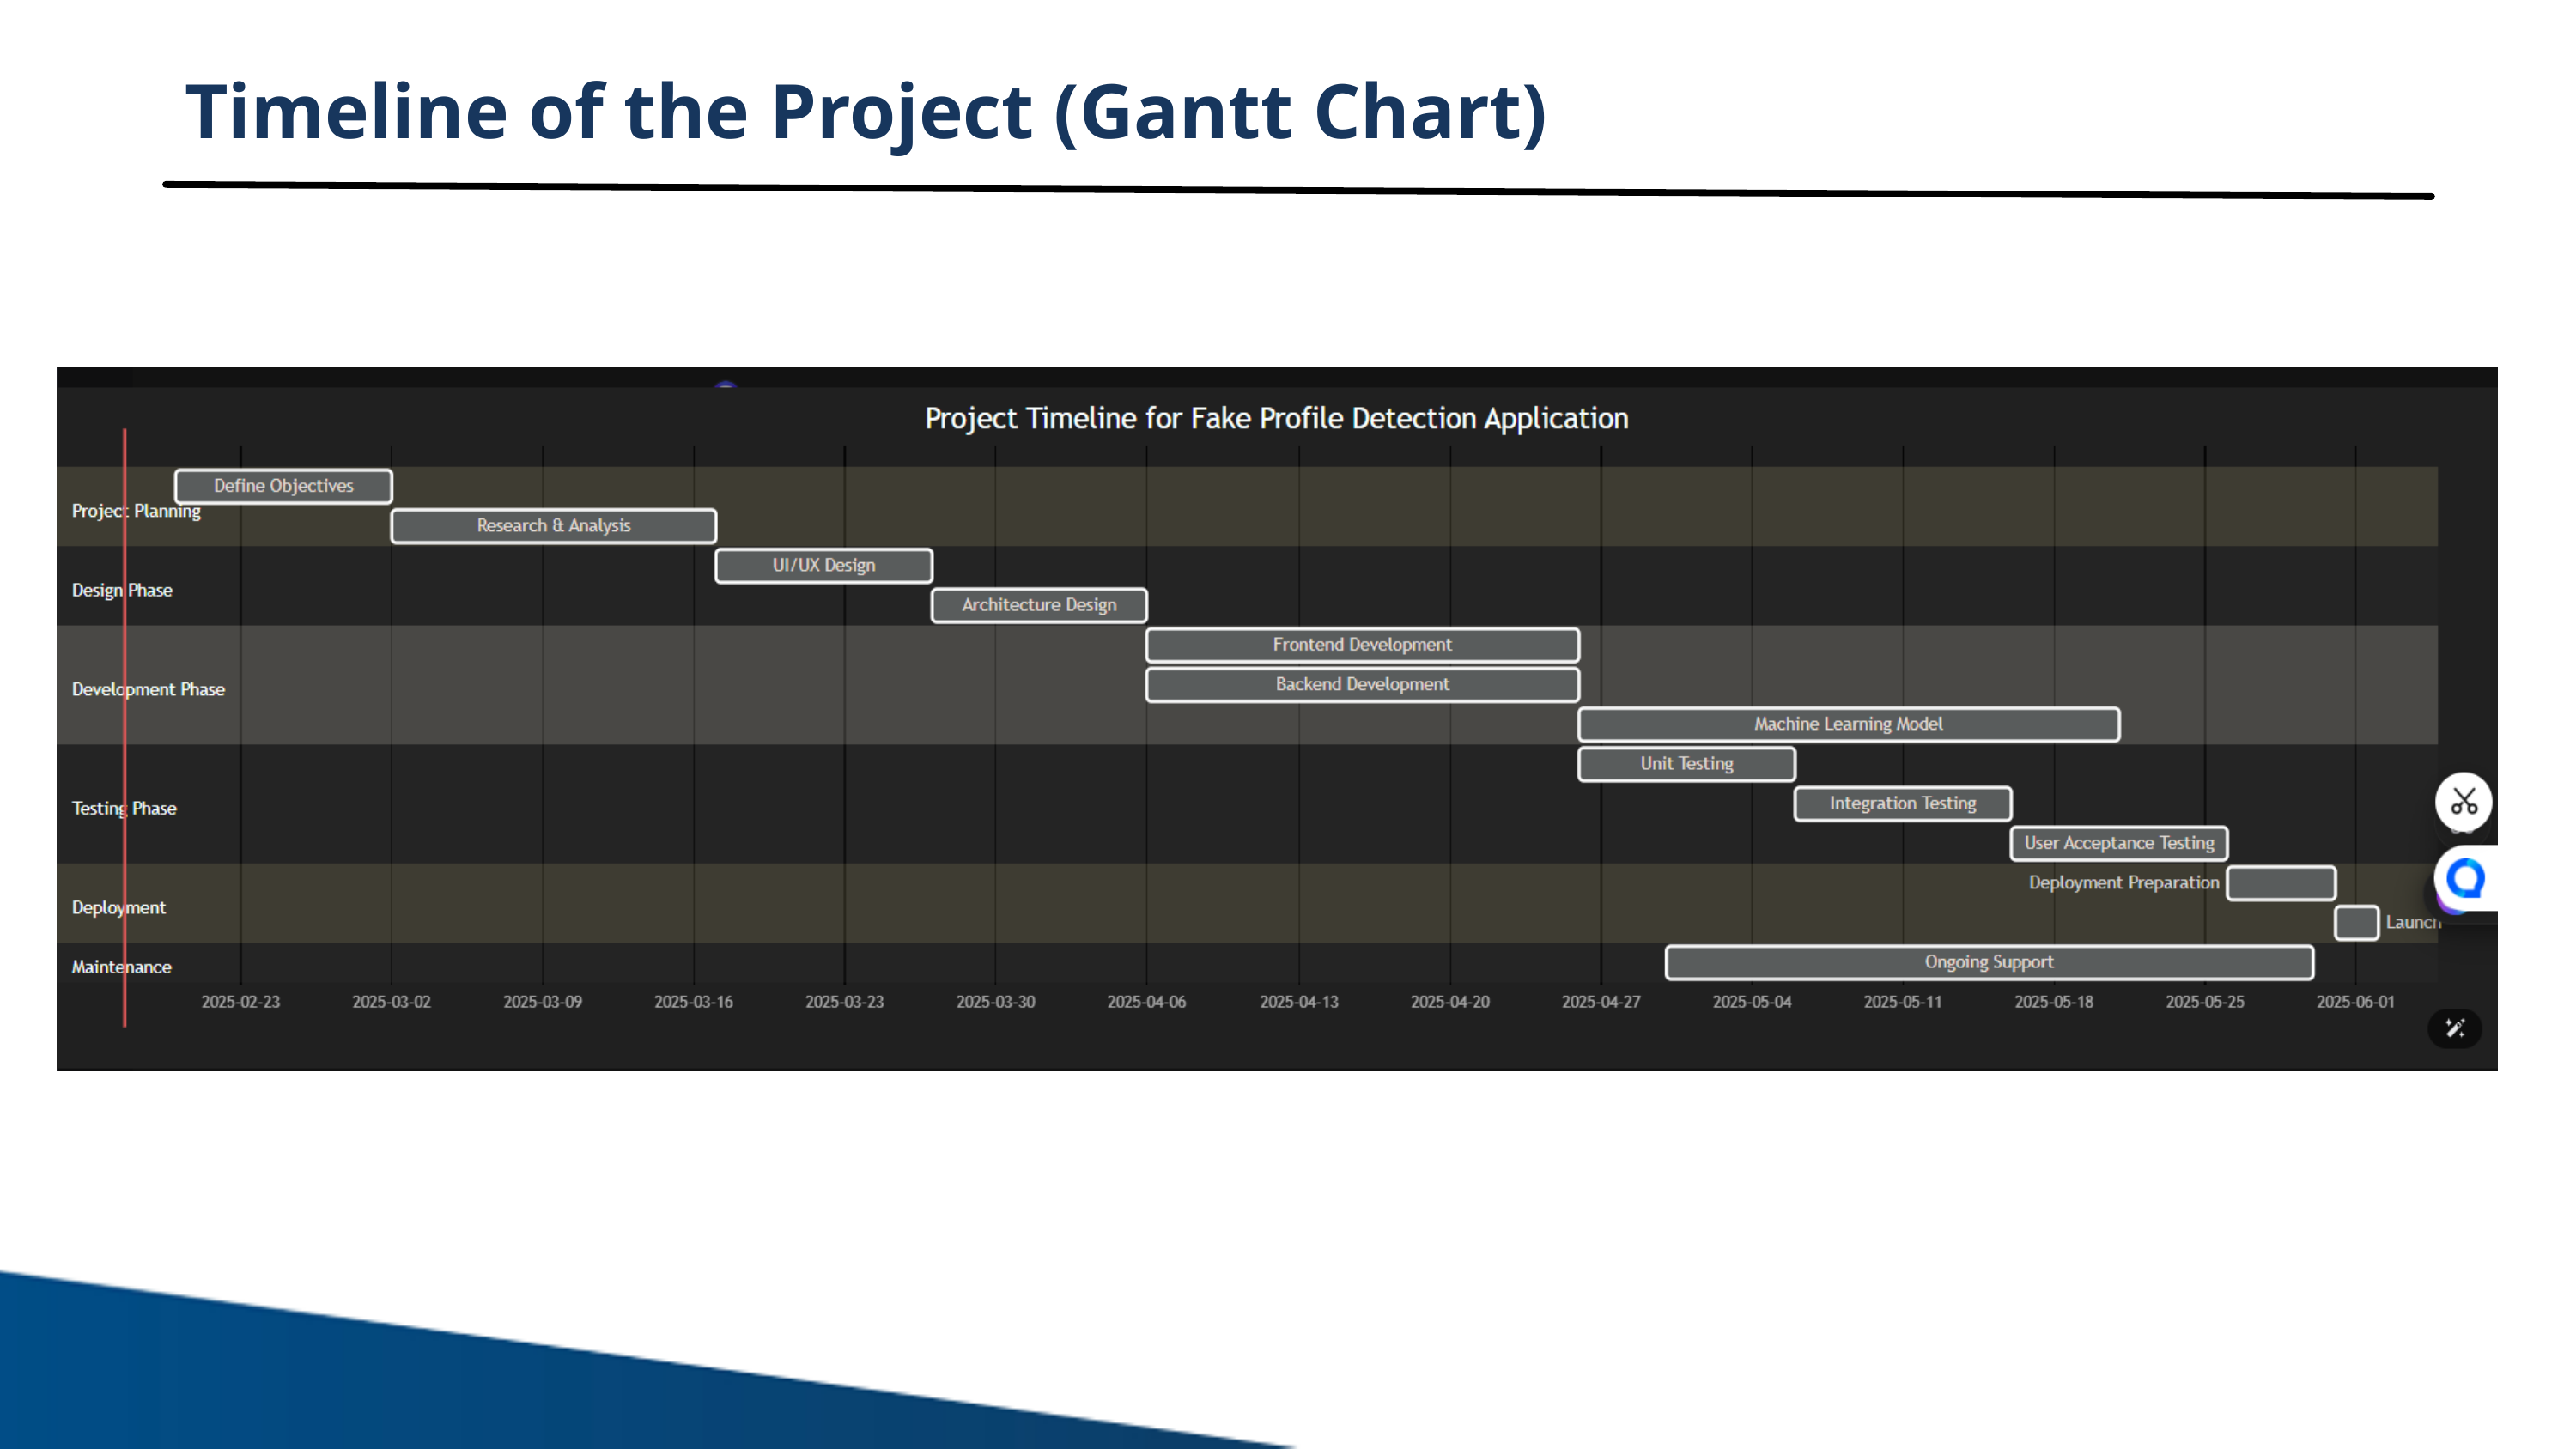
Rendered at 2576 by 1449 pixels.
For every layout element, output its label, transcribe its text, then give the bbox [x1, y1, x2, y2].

text_box Timeline of the Project (Gantt Chart) [184, 63, 2413, 154]
text_box [0, 1265, 2576, 1449]
picture [57, 366, 2498, 1071]
